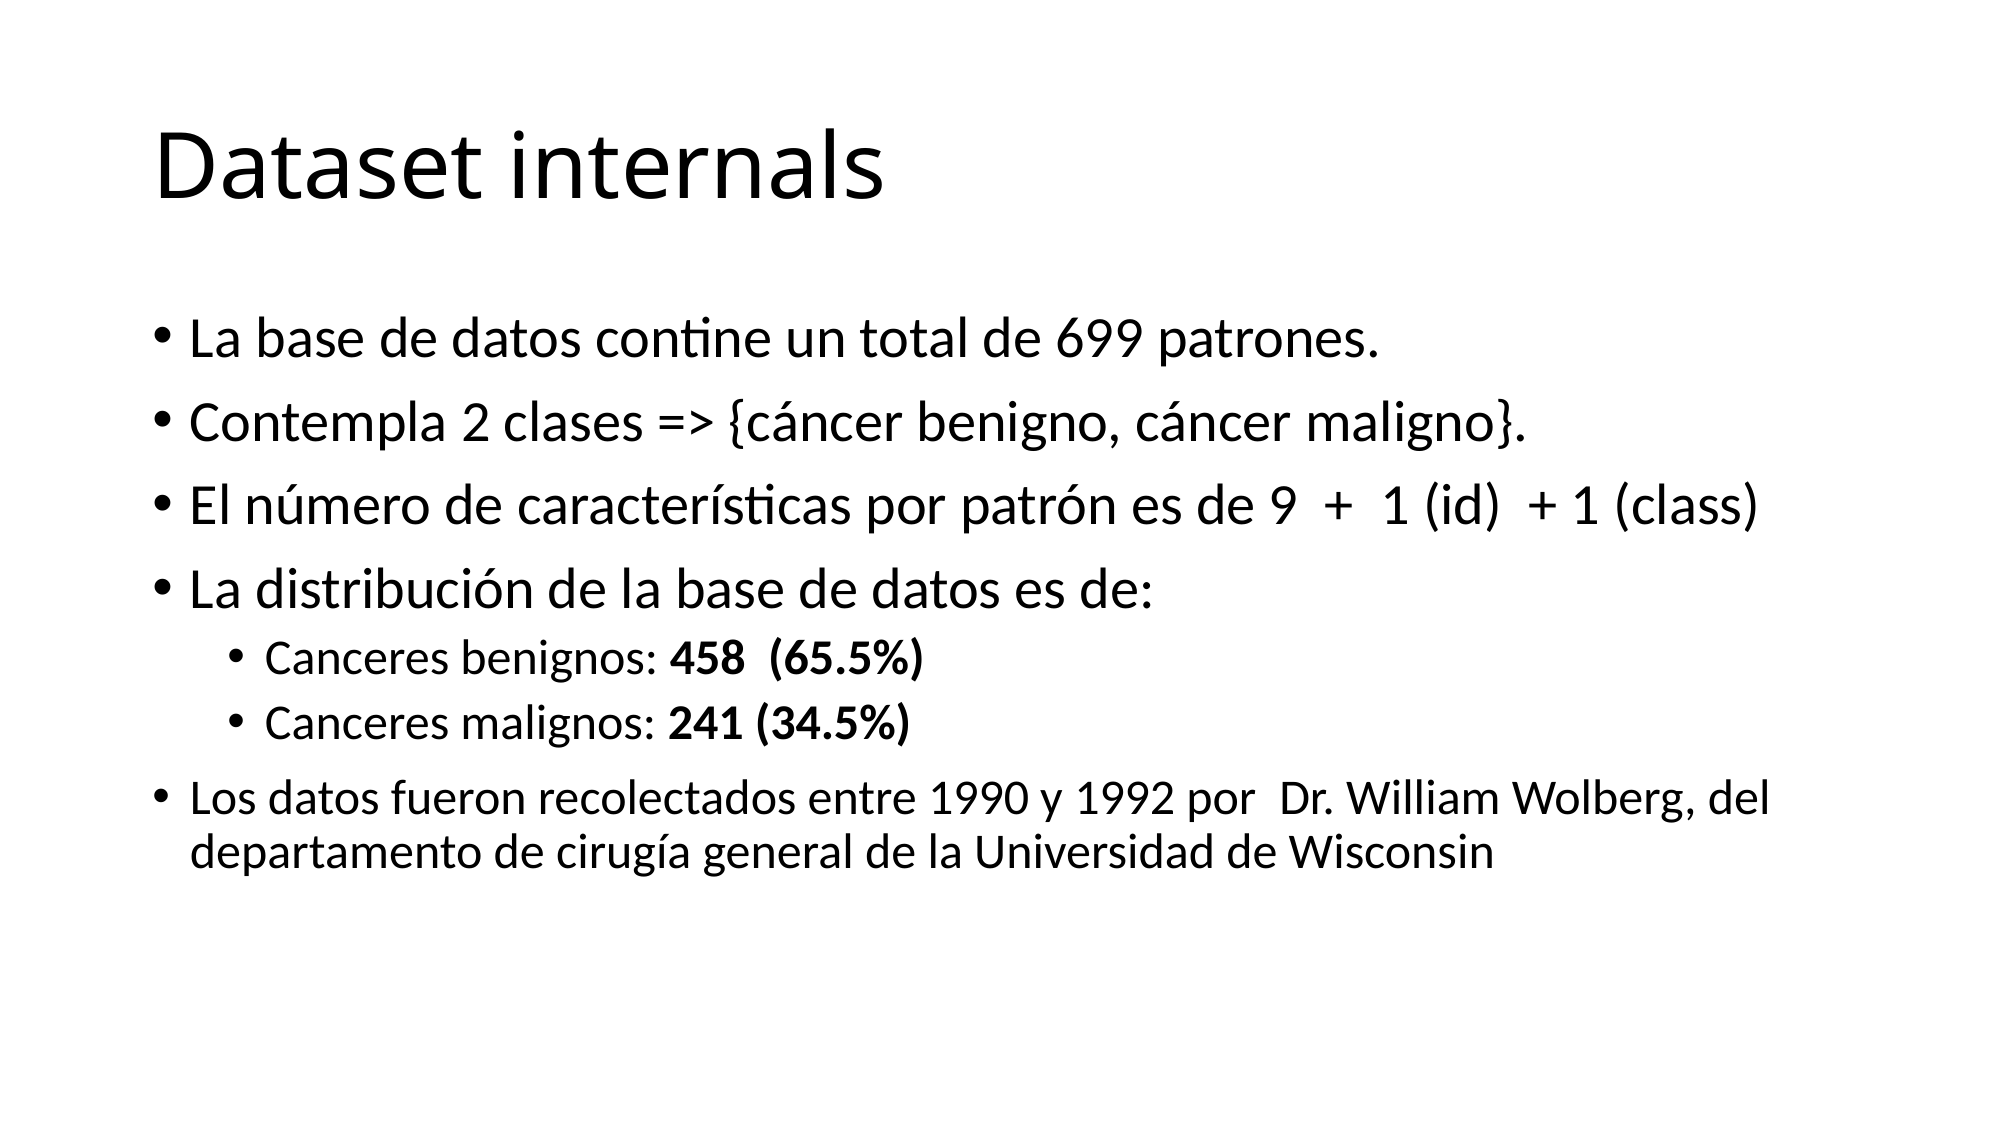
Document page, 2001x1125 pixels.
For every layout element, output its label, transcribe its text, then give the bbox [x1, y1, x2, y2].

list La base de datos contine un total de 699 patrones. Contempla 2 clases => {cáncer benigno, cáncer maligno}. El número de características por patrón es de 9 + 1 (id) + 1 (class) La distribución de la base de datos es de: Canceres benignos: 458 (65.5%) Canceres malignos: 241 (34.5%) Los datos fueron recolectados entre 1990 y 1992 por Dr. William Wolberg, del departamento de cirugía general de la Universidad de Wisconsin [137, 299, 1863, 1078]
title Dataset internals [137, 59, 1863, 278]
